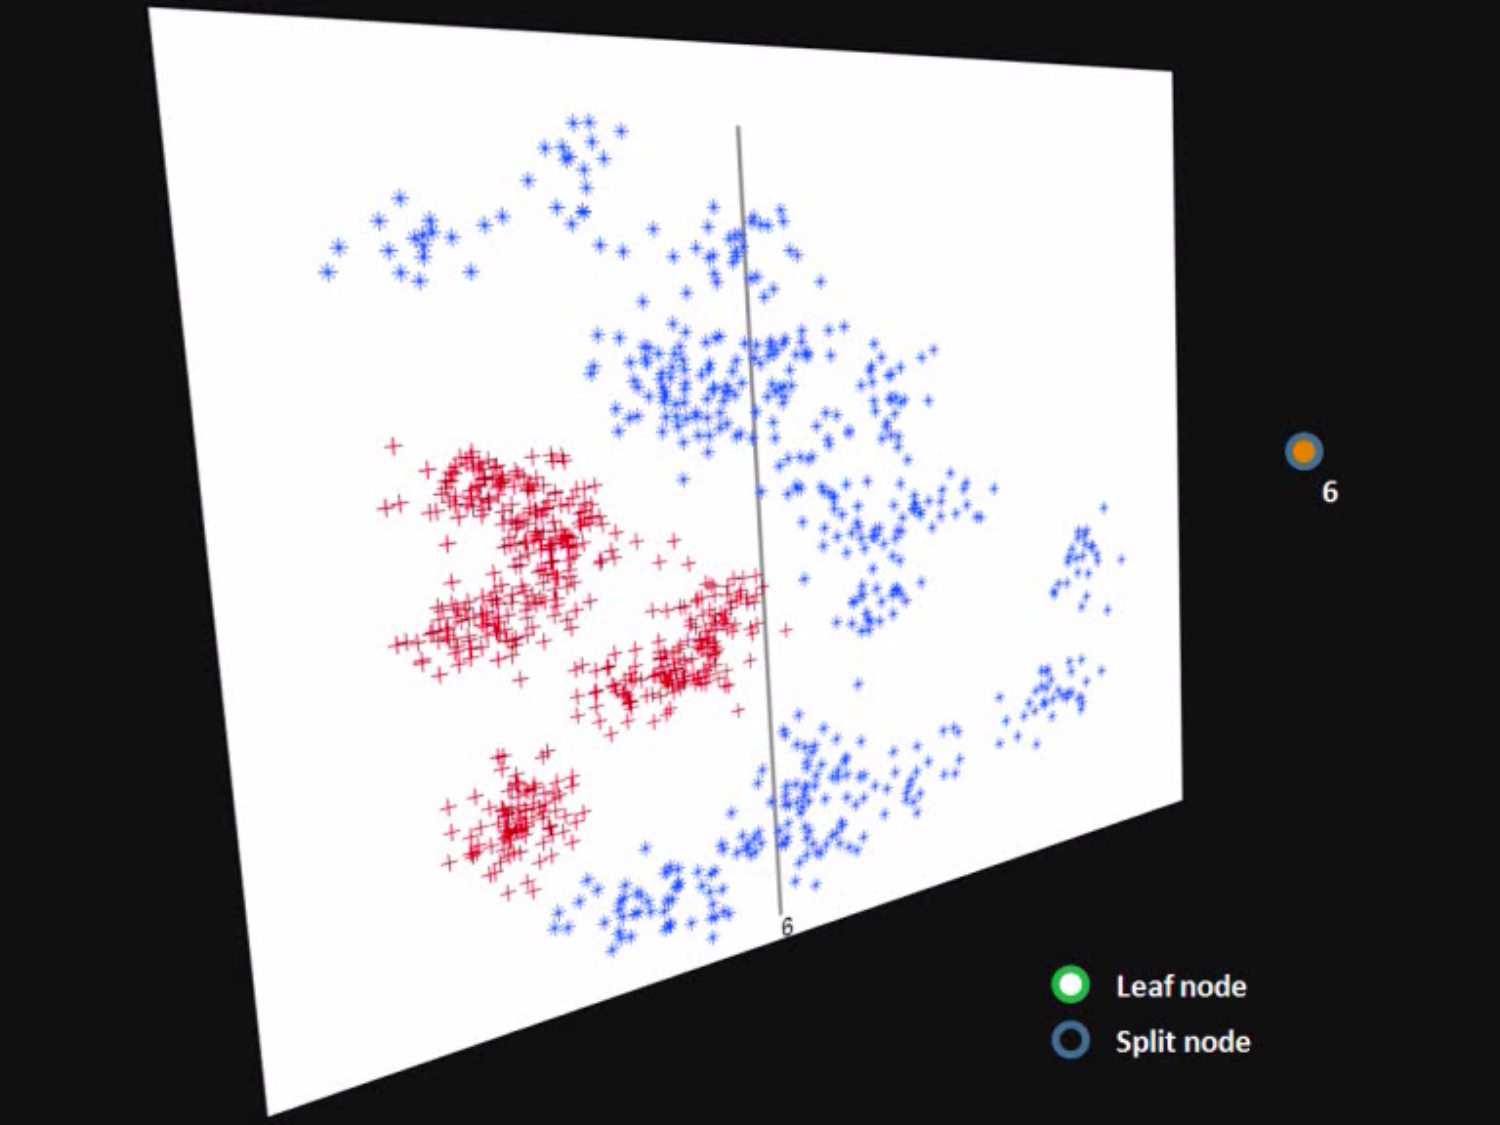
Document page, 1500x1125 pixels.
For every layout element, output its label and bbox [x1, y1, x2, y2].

text_box [0, 0, 1500, 1125]
